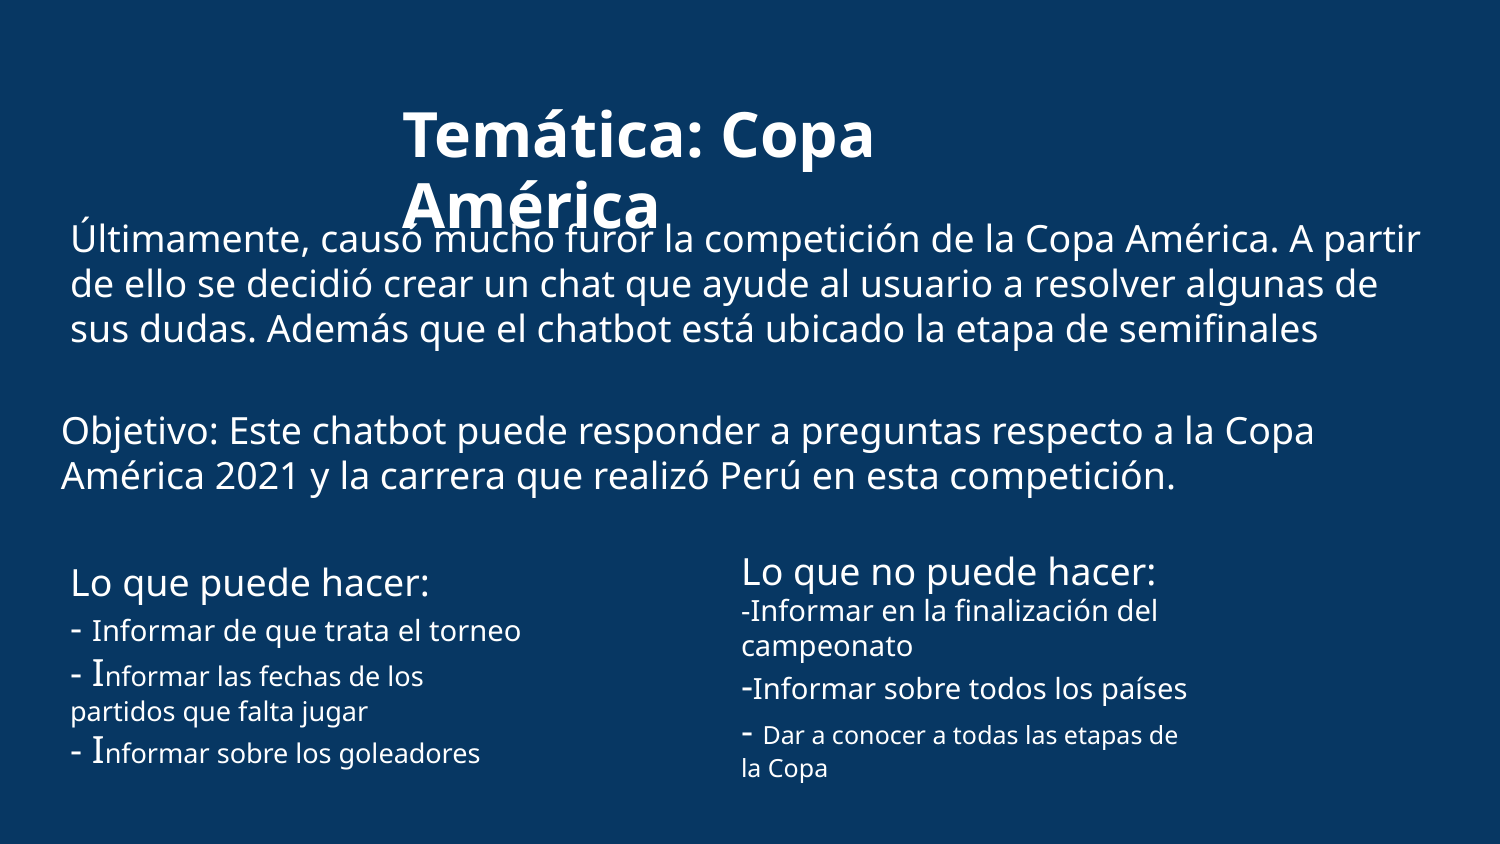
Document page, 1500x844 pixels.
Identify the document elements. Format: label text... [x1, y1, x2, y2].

list Temática: Copa América [387, 85, 1113, 194]
text_box Lo que puede hacer: - Informar de que trata el torneo - Informar las fechas de los partidos que falta jugar - Informar sobre los goleadores [55, 543, 548, 787]
text_box Lo que no puede hacer: -Informar en la finalización del campeonato -Informar sobre todos los países - Dar a conocer a todas las etapas de la Copa [725, 532, 1219, 798]
text_box Objetivo: Este chatbot puede responder a preguntas respecto a la Copa América 2021 y la carrera que realizó Perú en esta competición. [45, 391, 1454, 557]
title Últimamente, causó mucho furor la competición de la Copa América. A partir de ello se decidió crear un chat que ayude al usuario a resolver algunas de sus dudas. Además que el chatbot está ubicado la etapa de semifinales [55, 291, 1445, 391]
